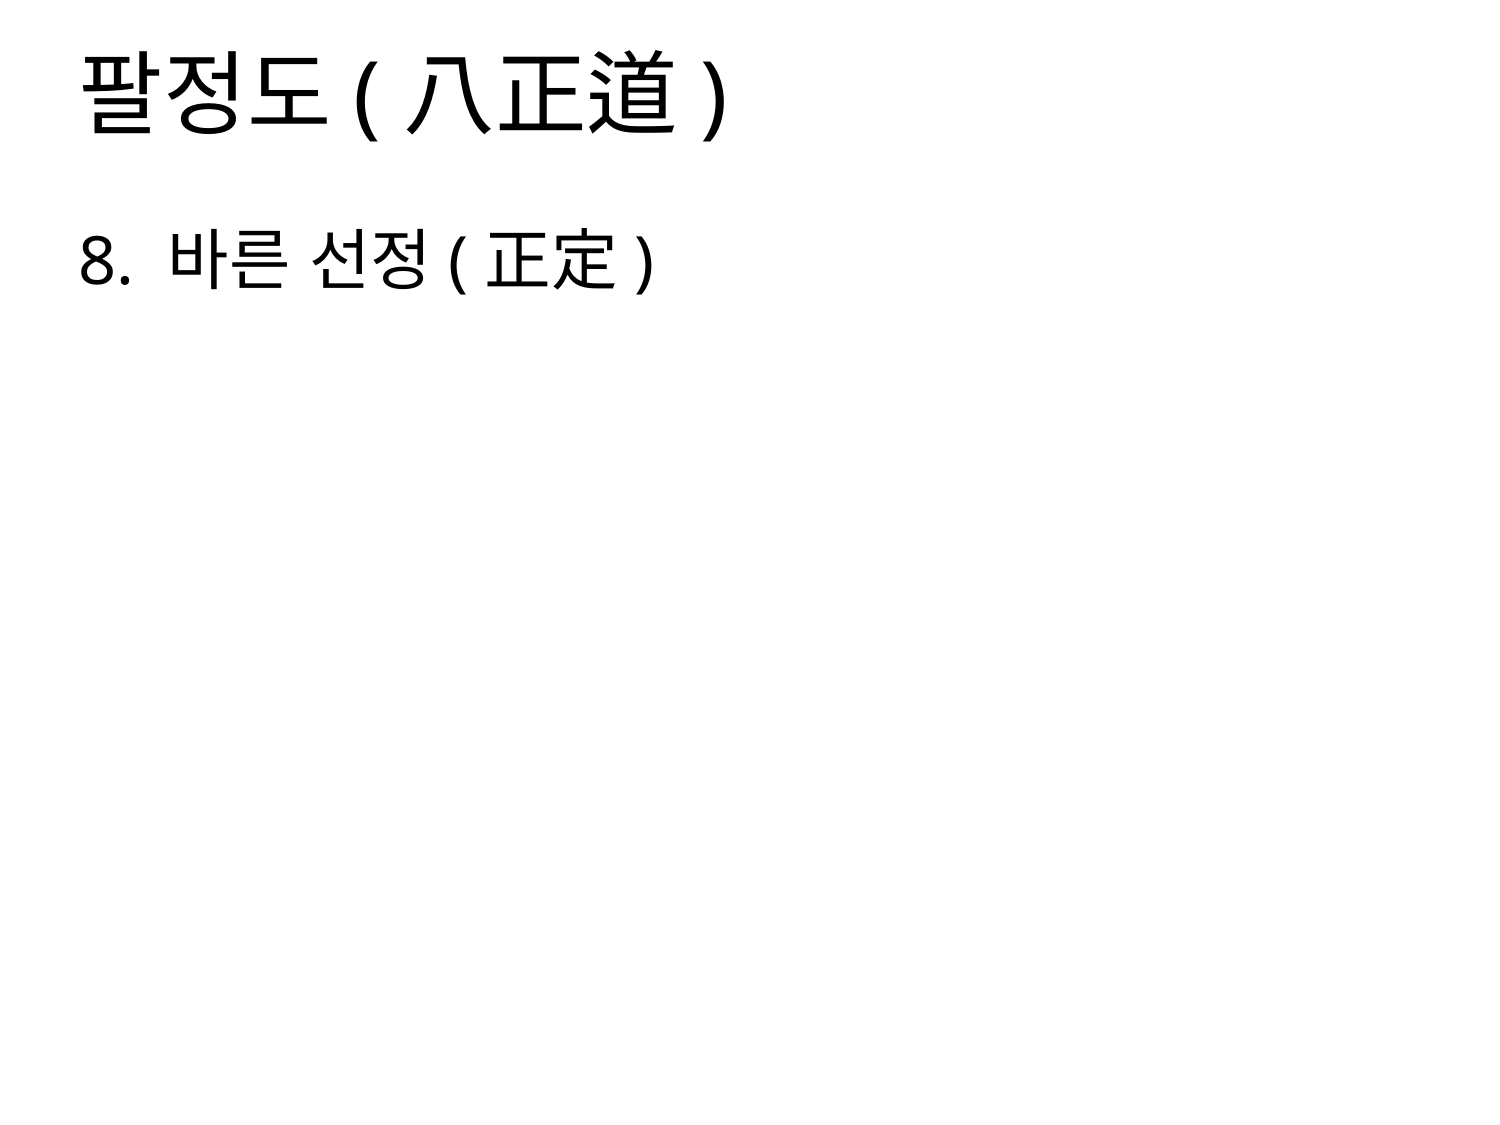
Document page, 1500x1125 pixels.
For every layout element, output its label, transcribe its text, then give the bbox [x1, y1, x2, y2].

list 8. 바른 선정(正定) [63, 219, 1445, 316]
title 팔정도(八正道) [63, 0, 1144, 207]
